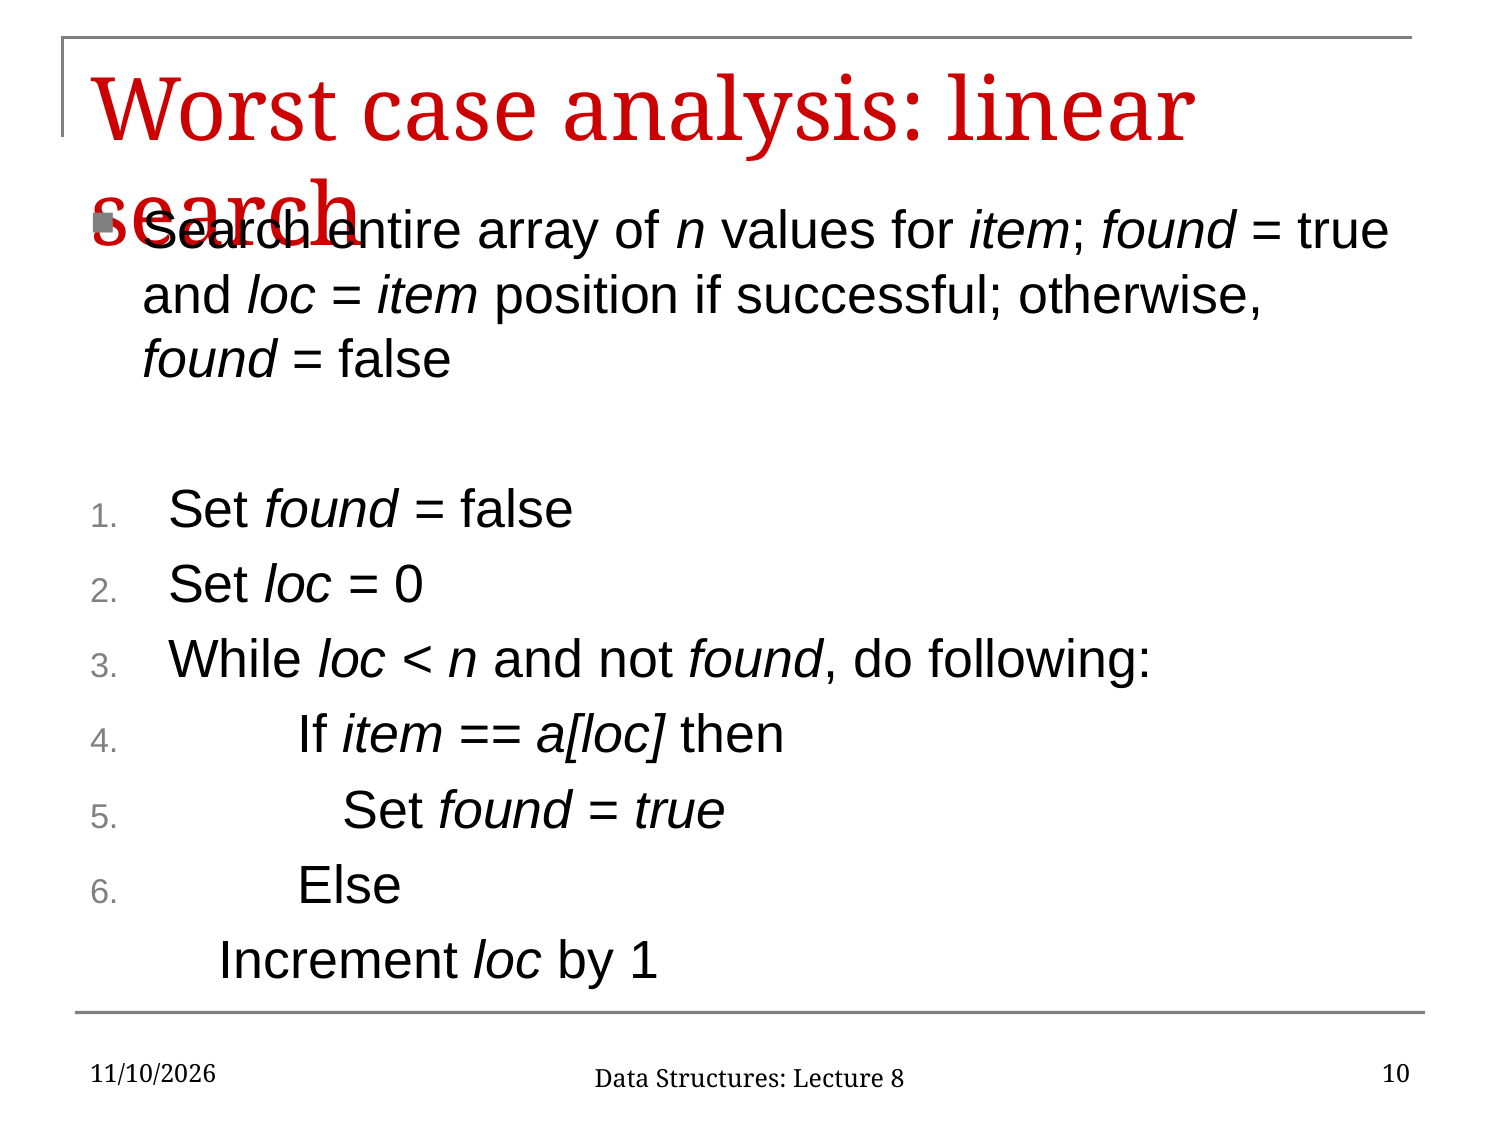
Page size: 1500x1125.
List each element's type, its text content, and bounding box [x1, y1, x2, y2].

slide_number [74, 1023, 426, 1100]
list Search entire array of n values for item; found = true and loc = item position if successful; otherwise, found = false Set found = false Set loc = 0 While loc < n and not found, do following: If item == a[loc] then Set found = true Else Increment loc by 1 [75, 187, 1425, 1006]
footer Data Structures: Lecture 8 [512, 1024, 988, 1101]
slide_number 10 [1074, 1023, 1426, 1100]
title Worst case analysis: linear search [75, 45, 1425, 163]
